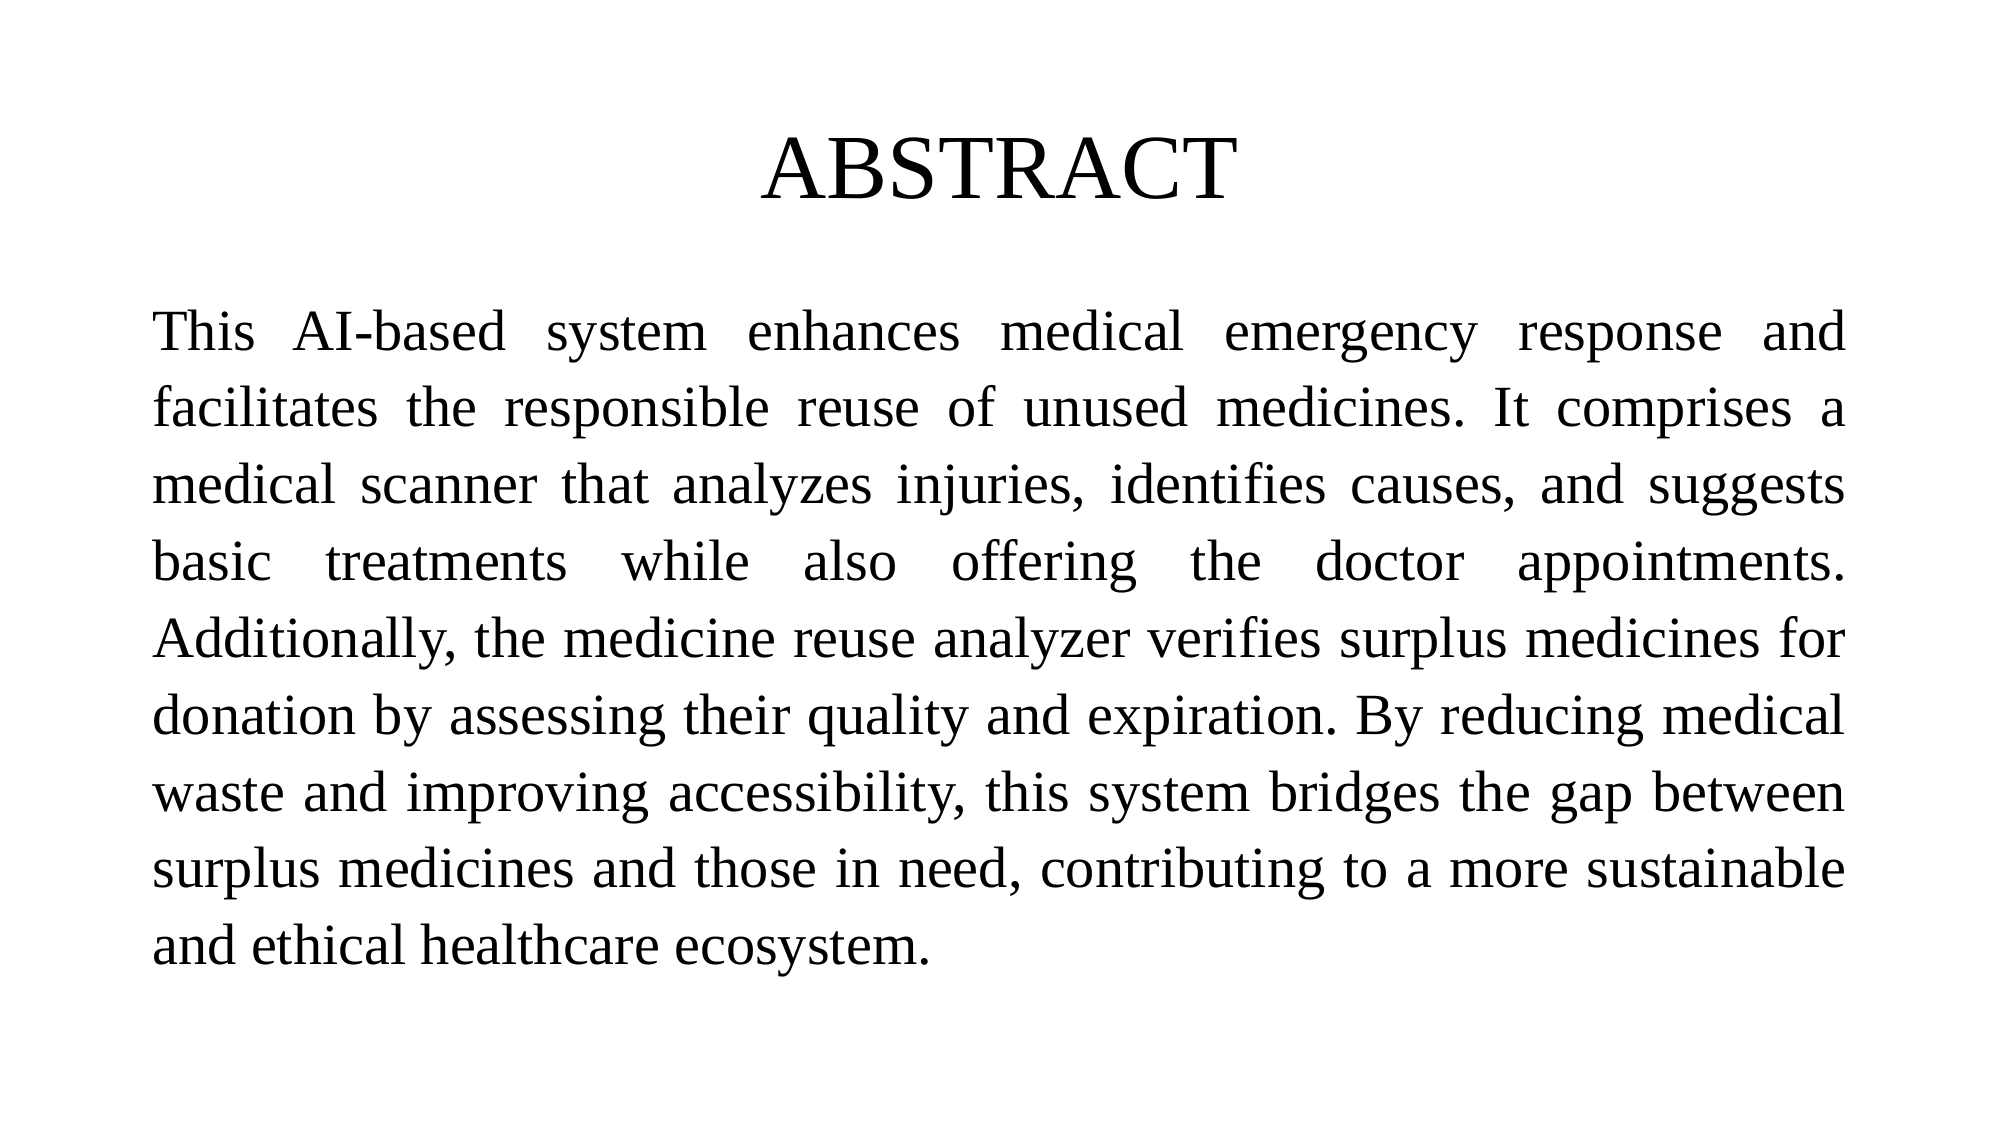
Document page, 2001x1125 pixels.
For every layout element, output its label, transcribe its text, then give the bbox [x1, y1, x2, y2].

title ABSTRACT [137, 59, 1863, 277]
list This AI-based system enhances medical emergency response and facilitates the responsible reuse of unused medicines. It comprises a medical scanner that analyzes injuries, identifies causes, and suggests basic treatments while also offering the doctor appointments. Additionally, the medicine reuse analyzer verifies surplus medicines for donation by assessing their quality and expiration. By reducing medical waste and improving accessibility, this system bridges the gap between surplus medicines and those in need, contributing to a more sustainable and ethical healthcare ecosystem. [137, 277, 1863, 992]
